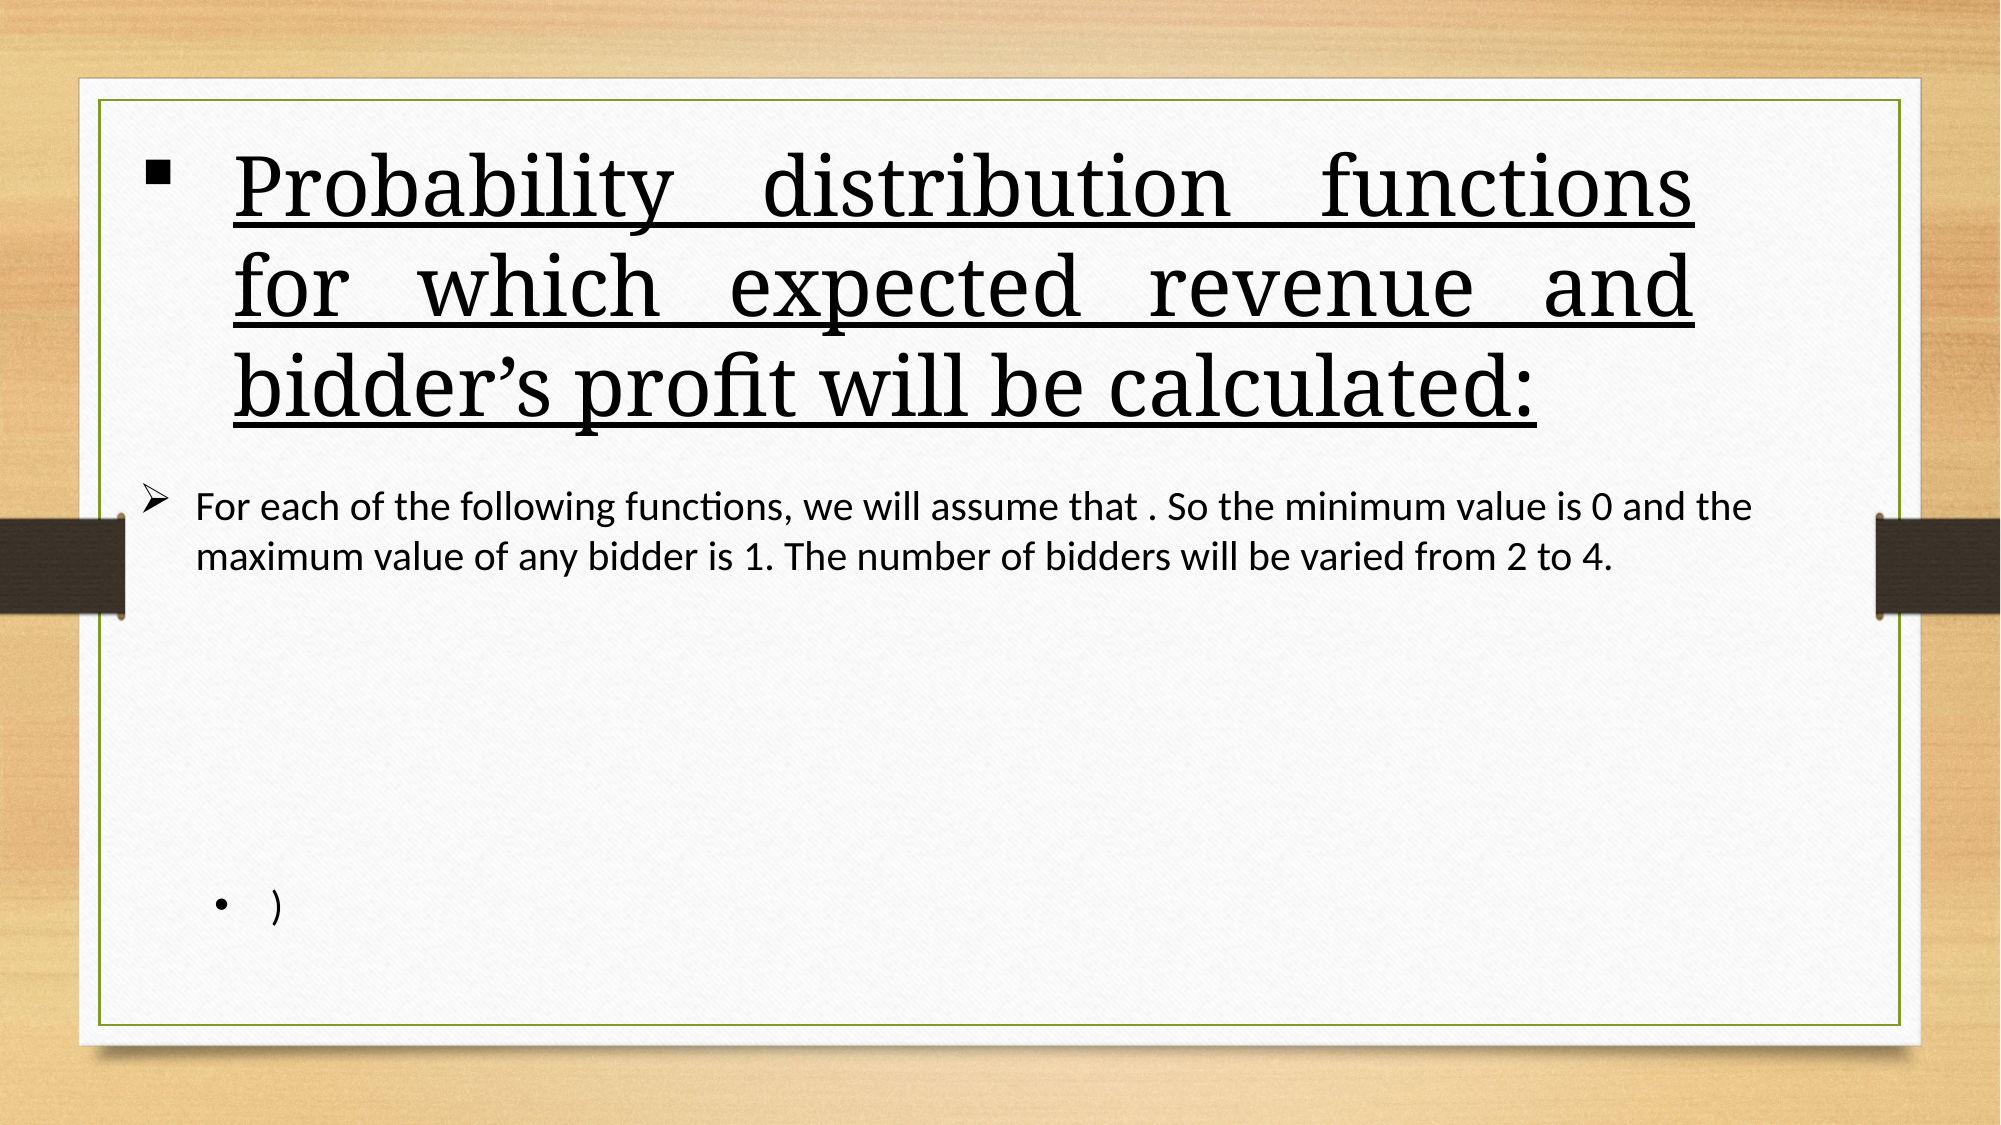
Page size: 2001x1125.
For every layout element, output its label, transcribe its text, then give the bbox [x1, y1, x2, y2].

text_box Probability distribution functions for which expected revenue and bidder’s profit will be calculated: [124, 125, 1710, 441]
picture [0, 0, 2001, 1125]
